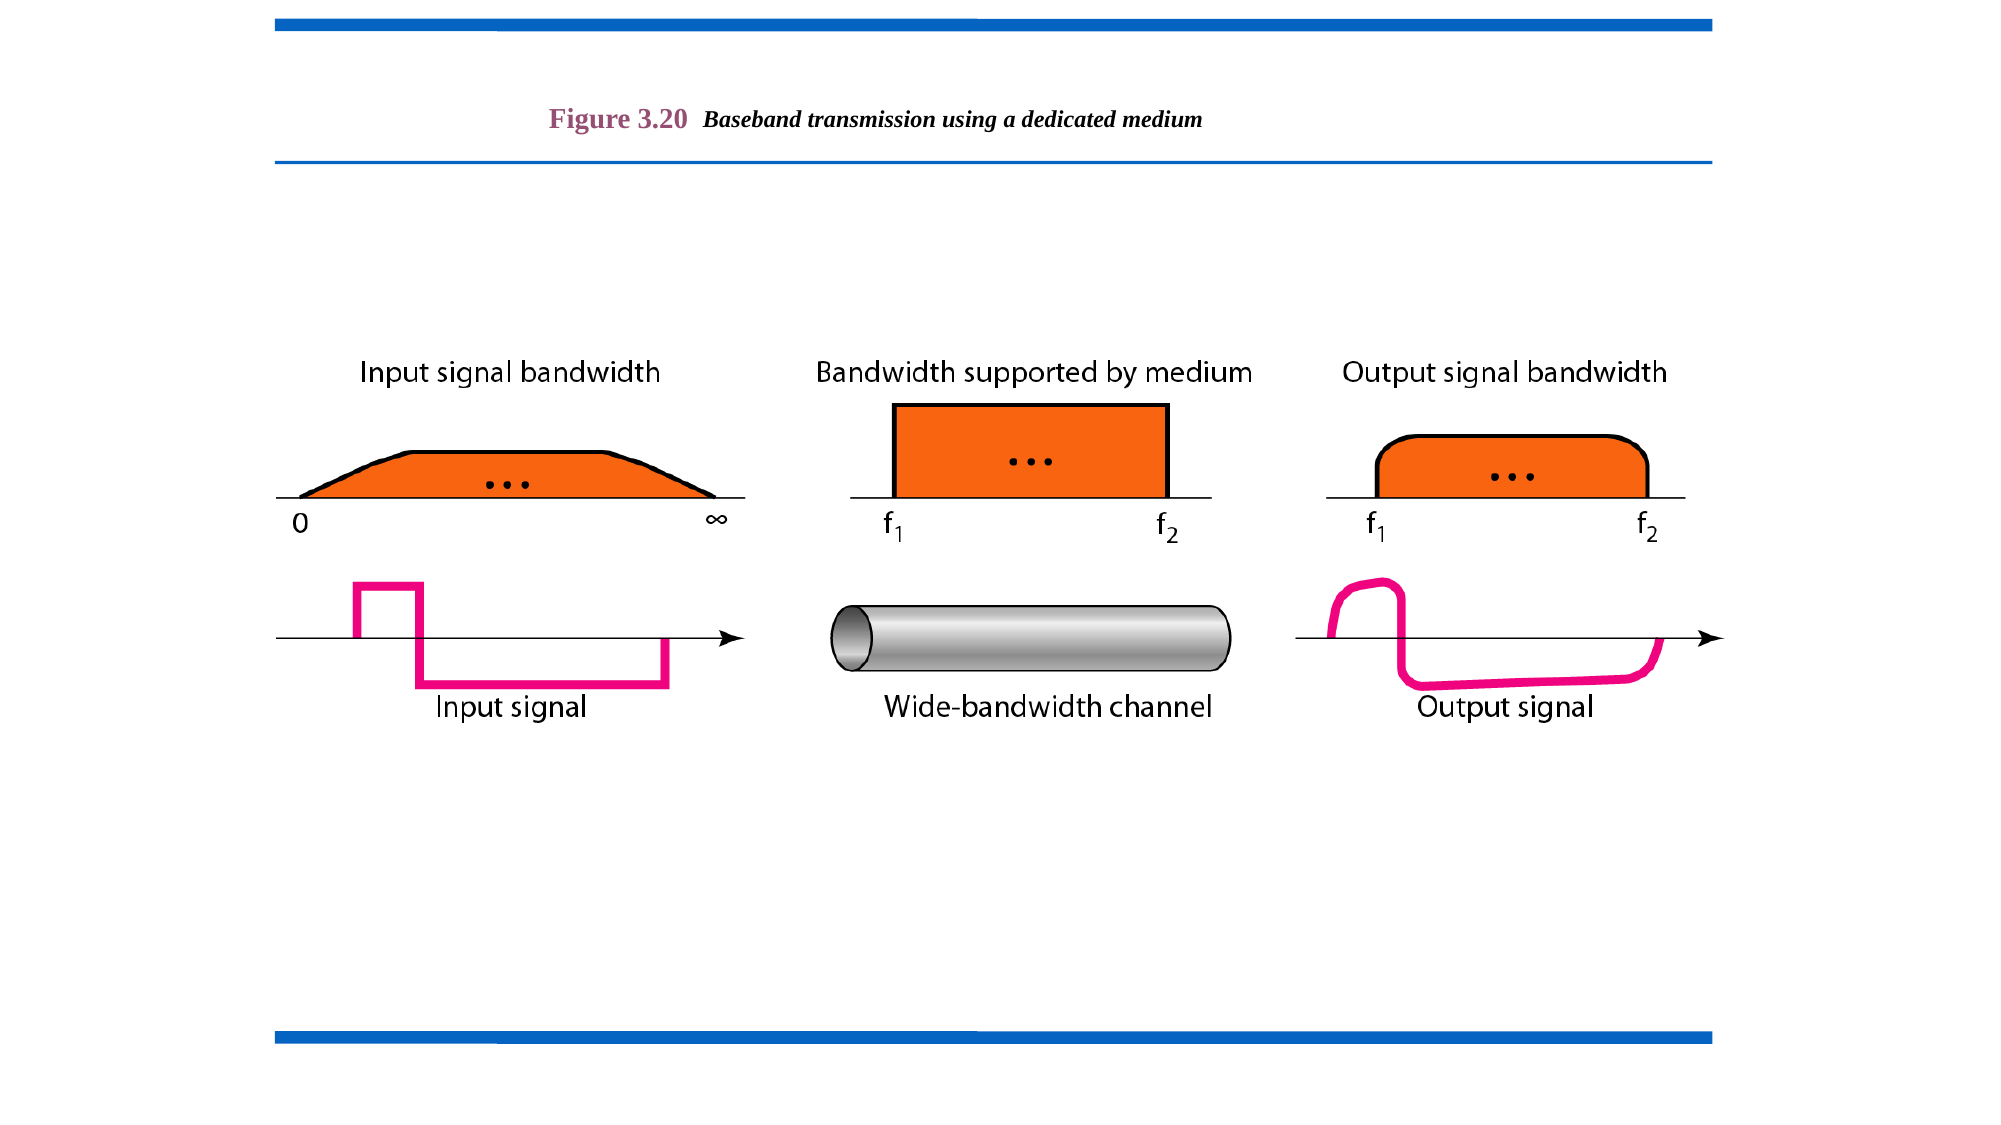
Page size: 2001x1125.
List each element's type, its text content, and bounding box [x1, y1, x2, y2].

picture [276, 356, 1725, 725]
text_box Figure 3.20 Baseband transmission using a dedicated medium [534, 62, 1219, 142]
